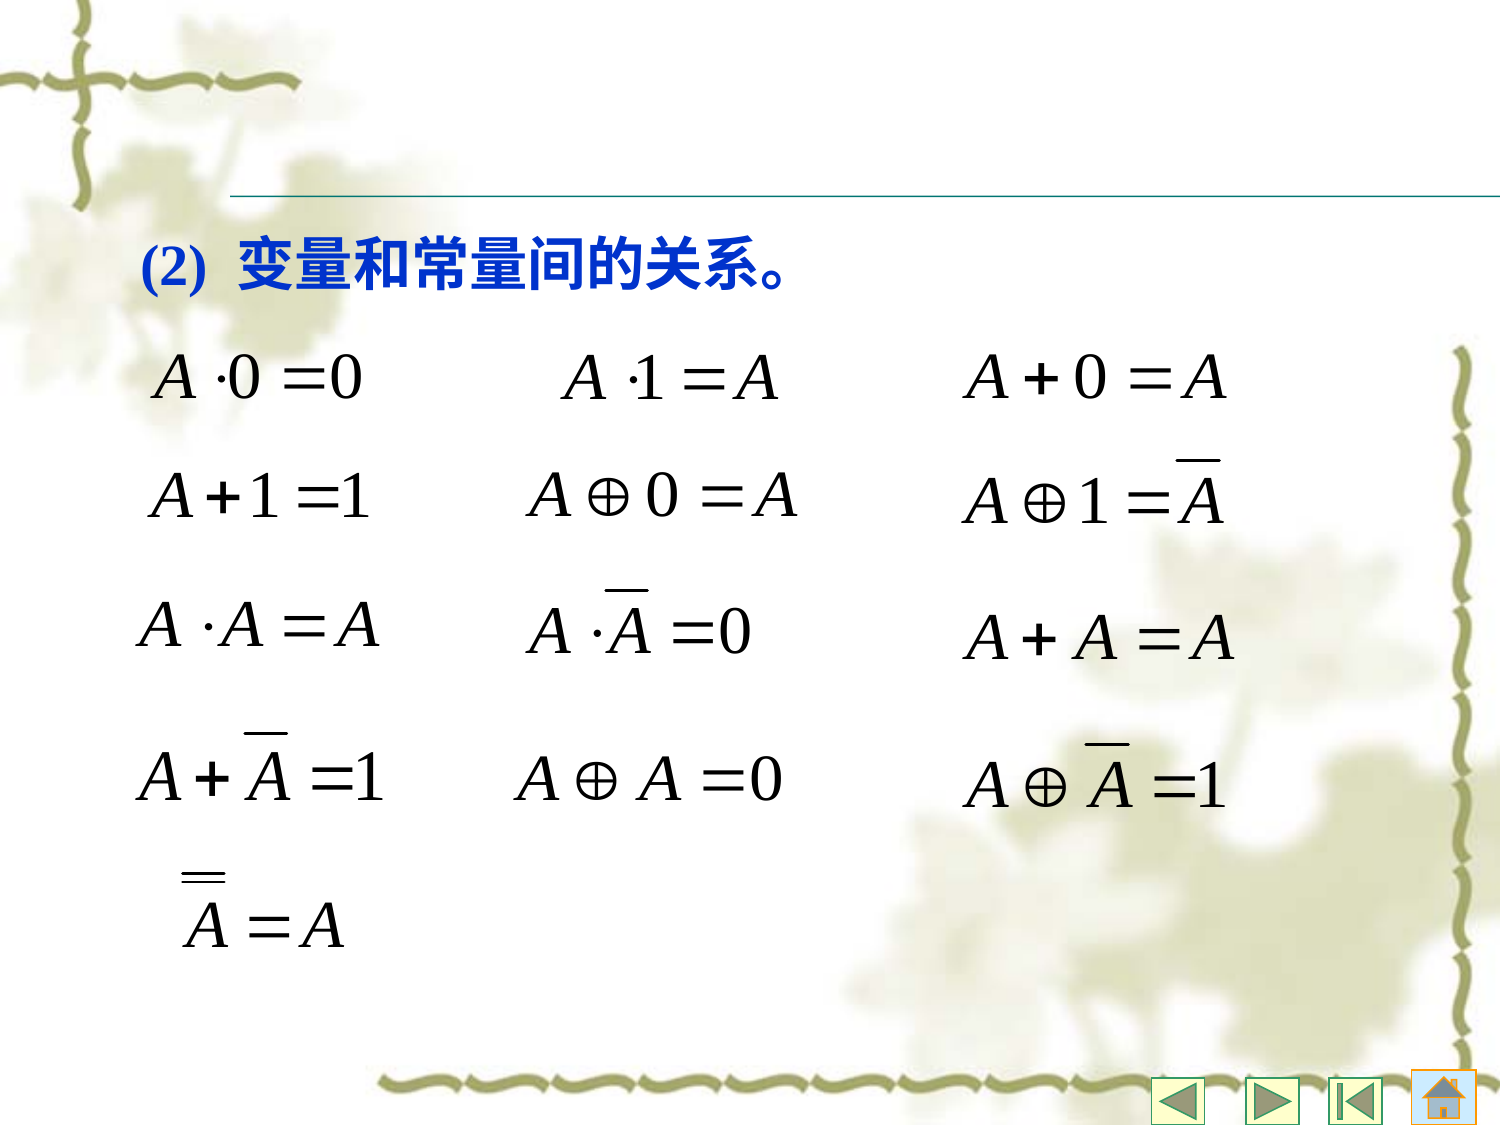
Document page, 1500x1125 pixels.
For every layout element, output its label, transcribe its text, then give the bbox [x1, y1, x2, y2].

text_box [949, 443, 1235, 542]
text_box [950, 727, 1236, 825]
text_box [950, 337, 1236, 416]
picture [0, 0, 1500, 166]
text_box [1328, 1077, 1383, 1125]
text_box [548, 337, 791, 411]
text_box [135, 455, 377, 529]
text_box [138, 337, 375, 416]
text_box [170, 857, 355, 960]
picture [0, 167, 1500, 1125]
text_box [501, 739, 797, 817]
list (2) 变量和常量间的关系。 [50, 220, 1451, 362]
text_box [123, 584, 390, 658]
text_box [950, 597, 1245, 671]
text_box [123, 715, 395, 813]
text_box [513, 455, 809, 534]
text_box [513, 573, 765, 671]
